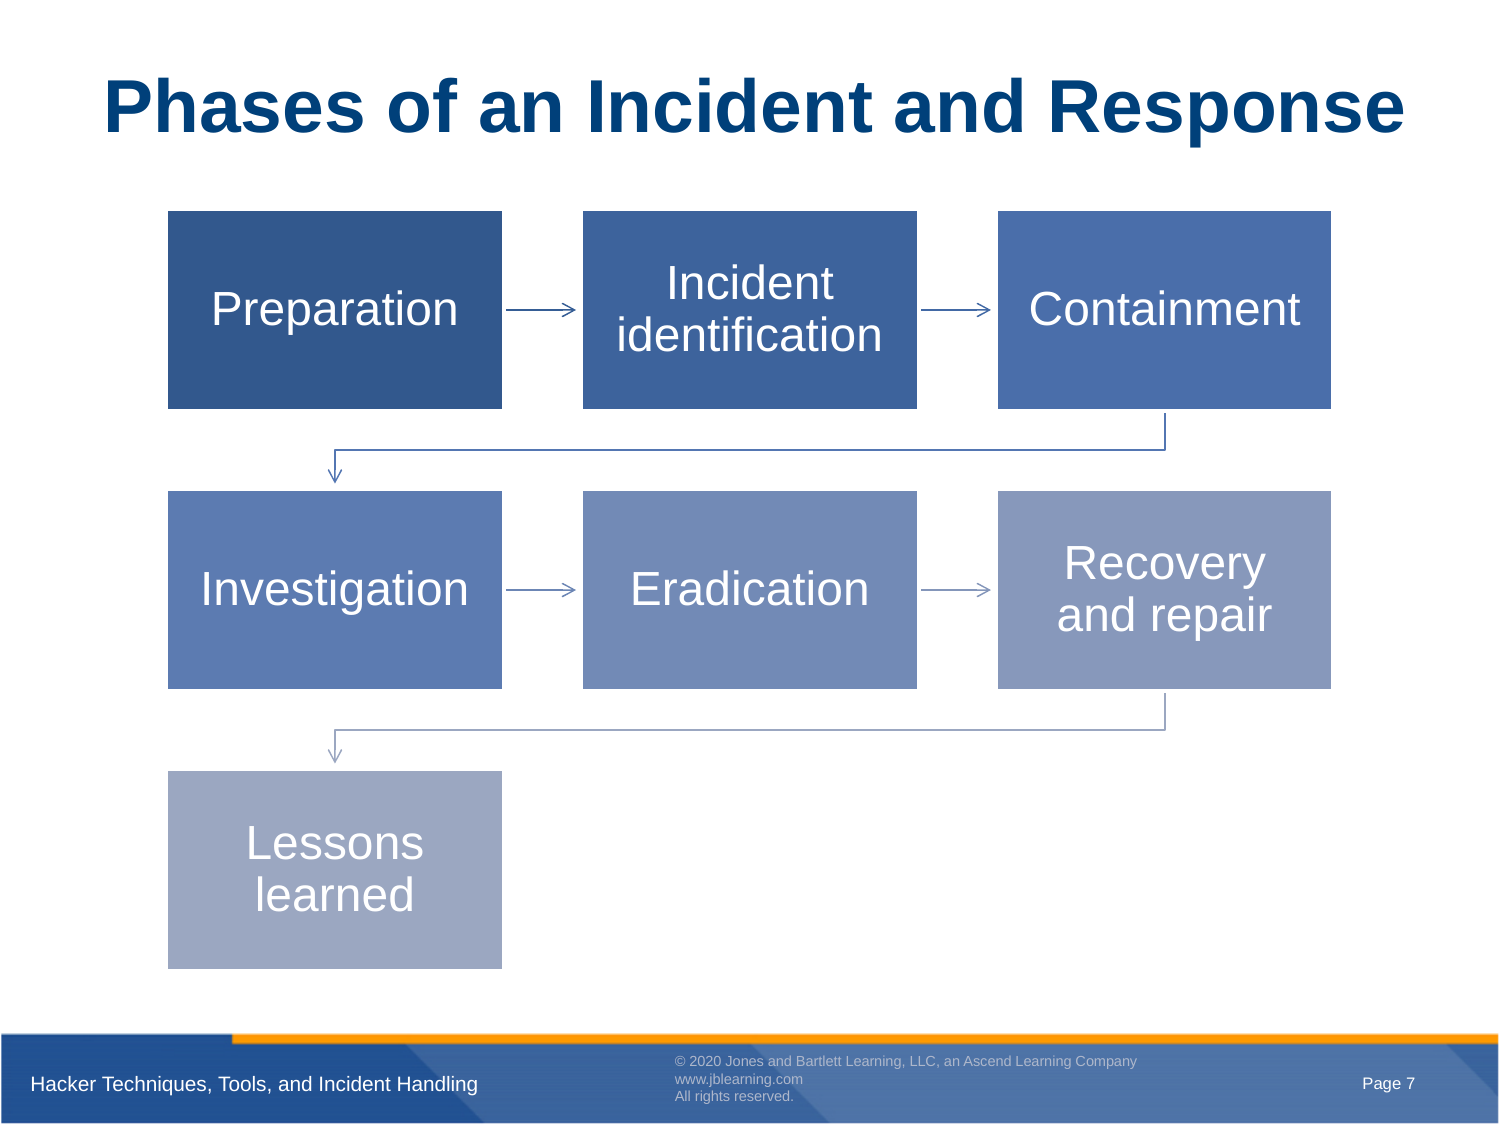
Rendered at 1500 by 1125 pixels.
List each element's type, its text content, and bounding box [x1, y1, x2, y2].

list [68, 208, 1431, 972]
title Phases of an Incident and Response [88, 49, 1451, 129]
picture [0, 1032, 1500, 1125]
